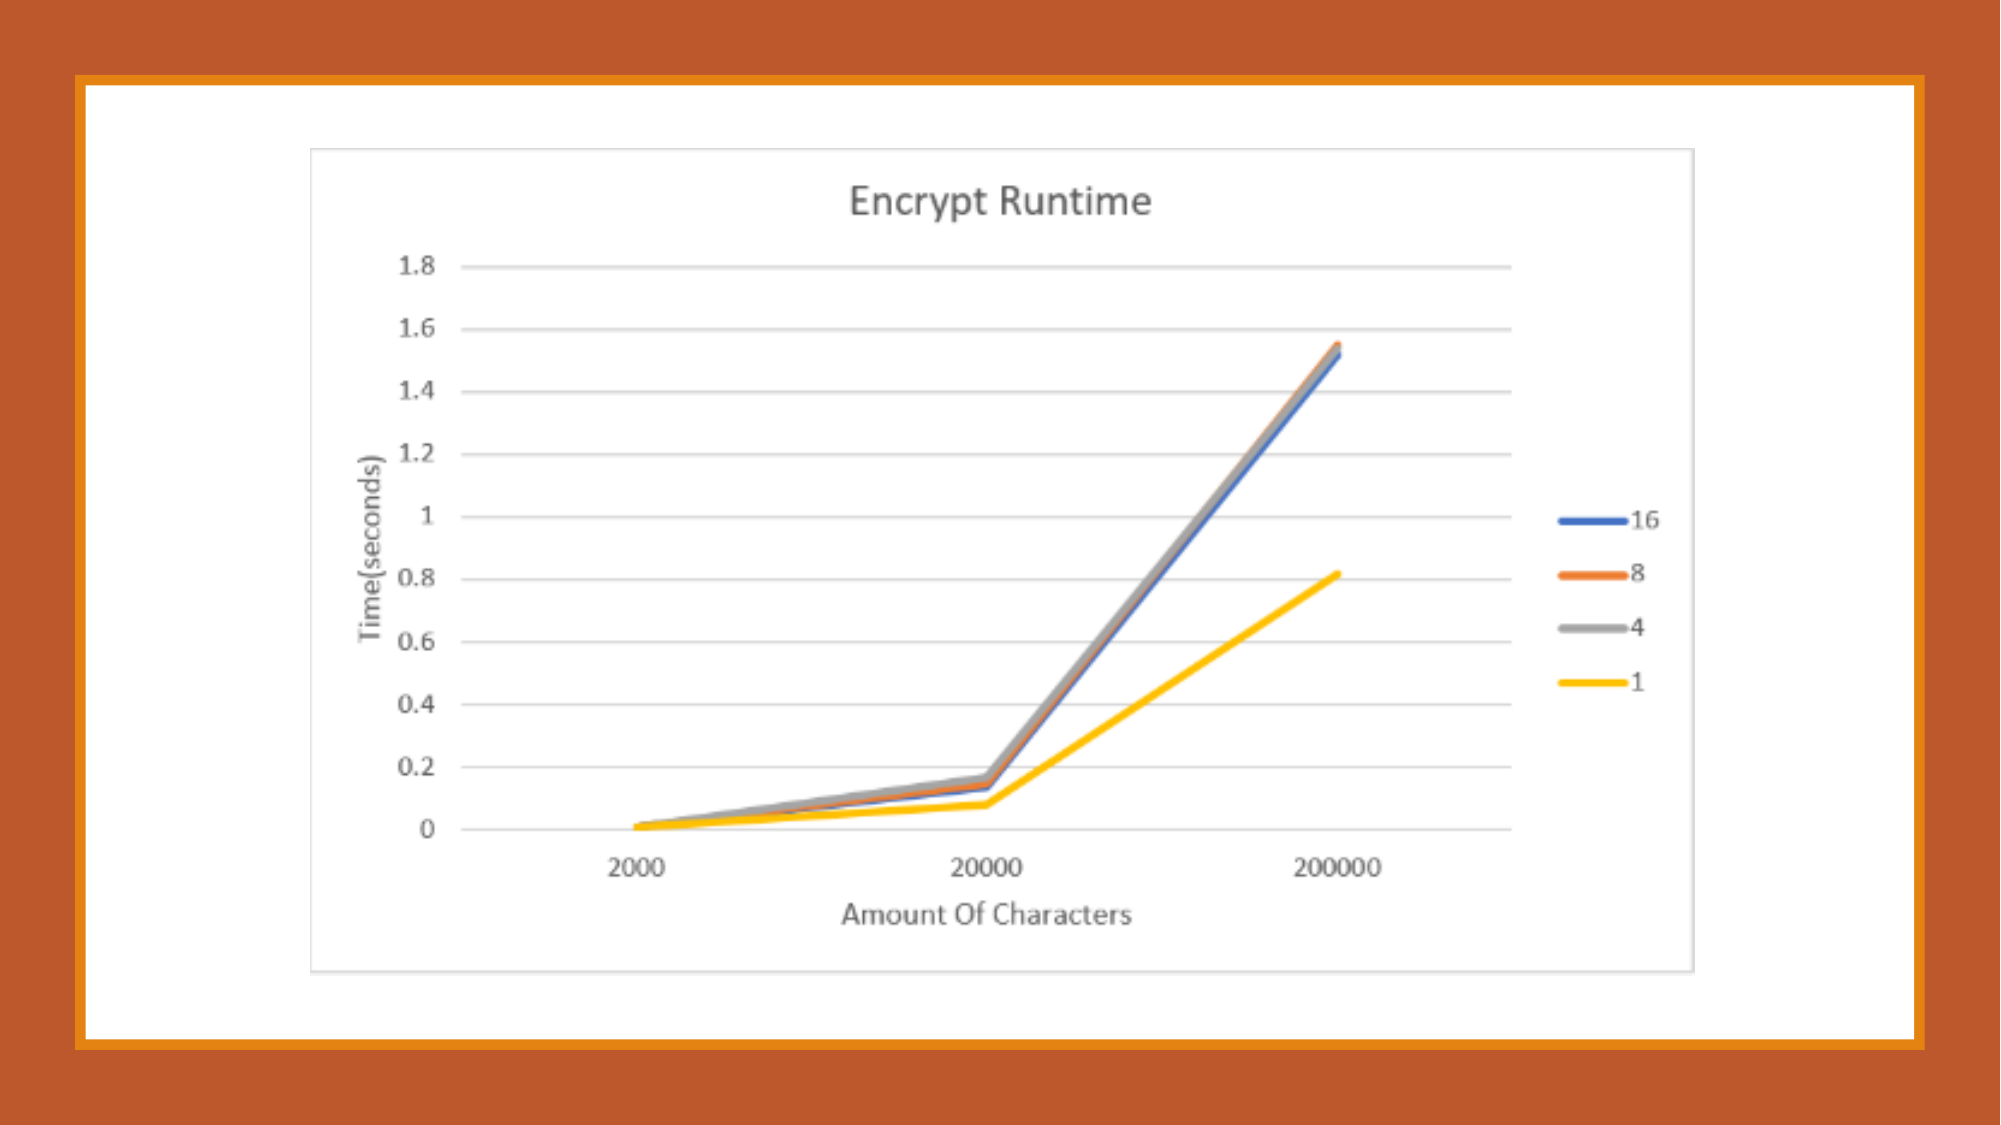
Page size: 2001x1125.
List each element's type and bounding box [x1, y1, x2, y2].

text_box [84, 84, 1916, 1041]
picture [309, 148, 1696, 976]
text_box [74, 74, 1926, 1051]
text_box [0, 0, 2000, 1125]
